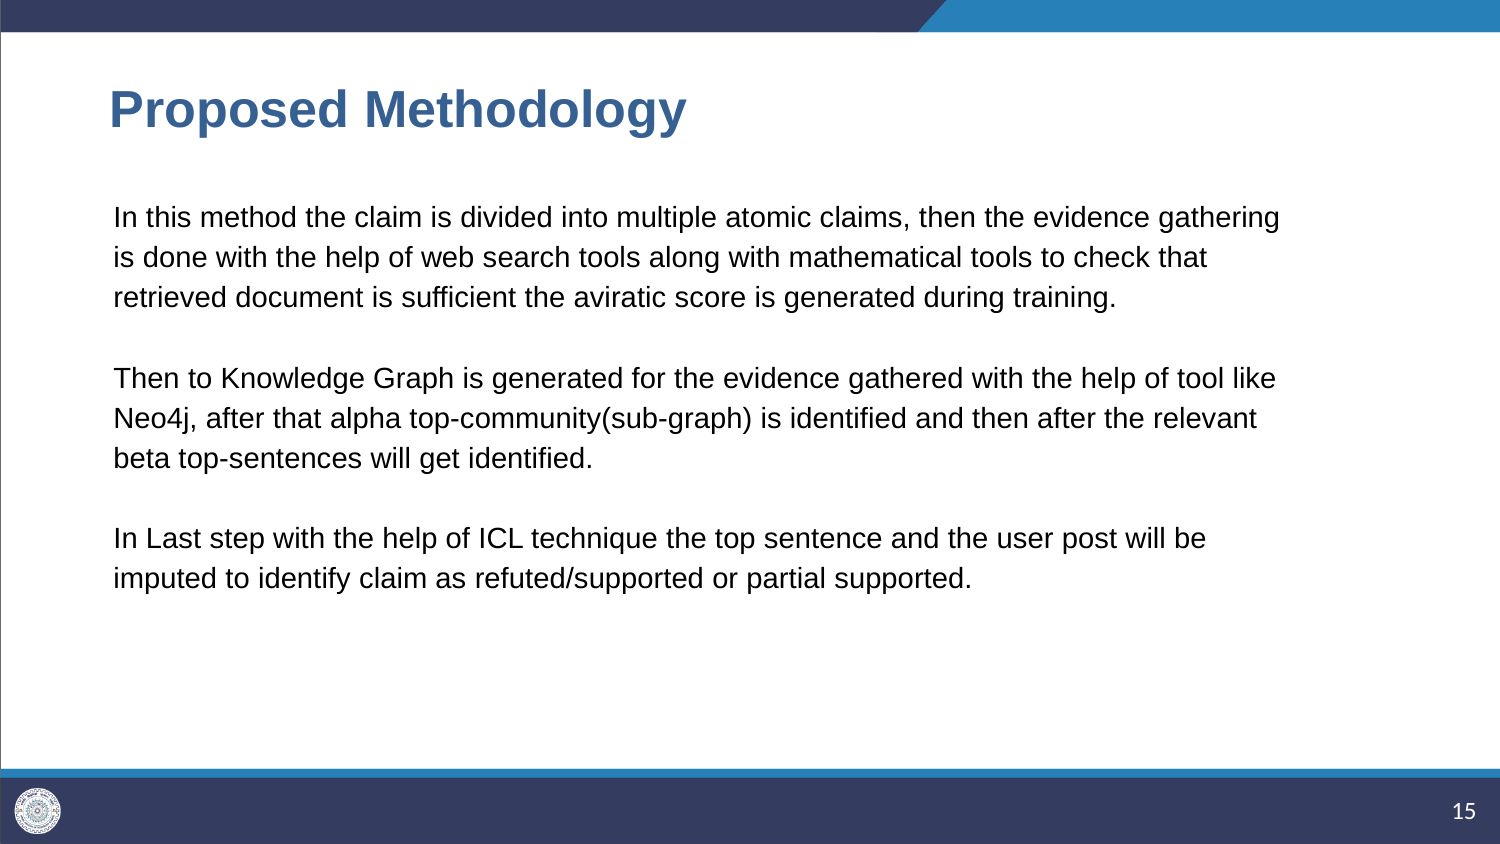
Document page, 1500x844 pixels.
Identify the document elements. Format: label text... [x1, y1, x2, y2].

slide_number ‹#› [1141, 787, 1492, 833]
text_box In this method the claim is divided into multiple atomic claims, then the evidence gathering is done with the help of web search tools along with mathematical tools to check that retrieved document is sufficient the aviratic score is generated during training. Then to Knowledge Graph is generated for the evidence gathered with the help of tool like Neo4j, after that alpha top-community(sub-graph) is identified and then after the relevant beta top-sentences will get identified. In Last step with the help of ICL technique the top sentence and the user post will be imputed to identify claim as refuted/supported or partial supported. [98, 185, 1302, 603]
picture [0, 0, 1500, 844]
title Proposed Methodology [0, 32, 798, 173]
